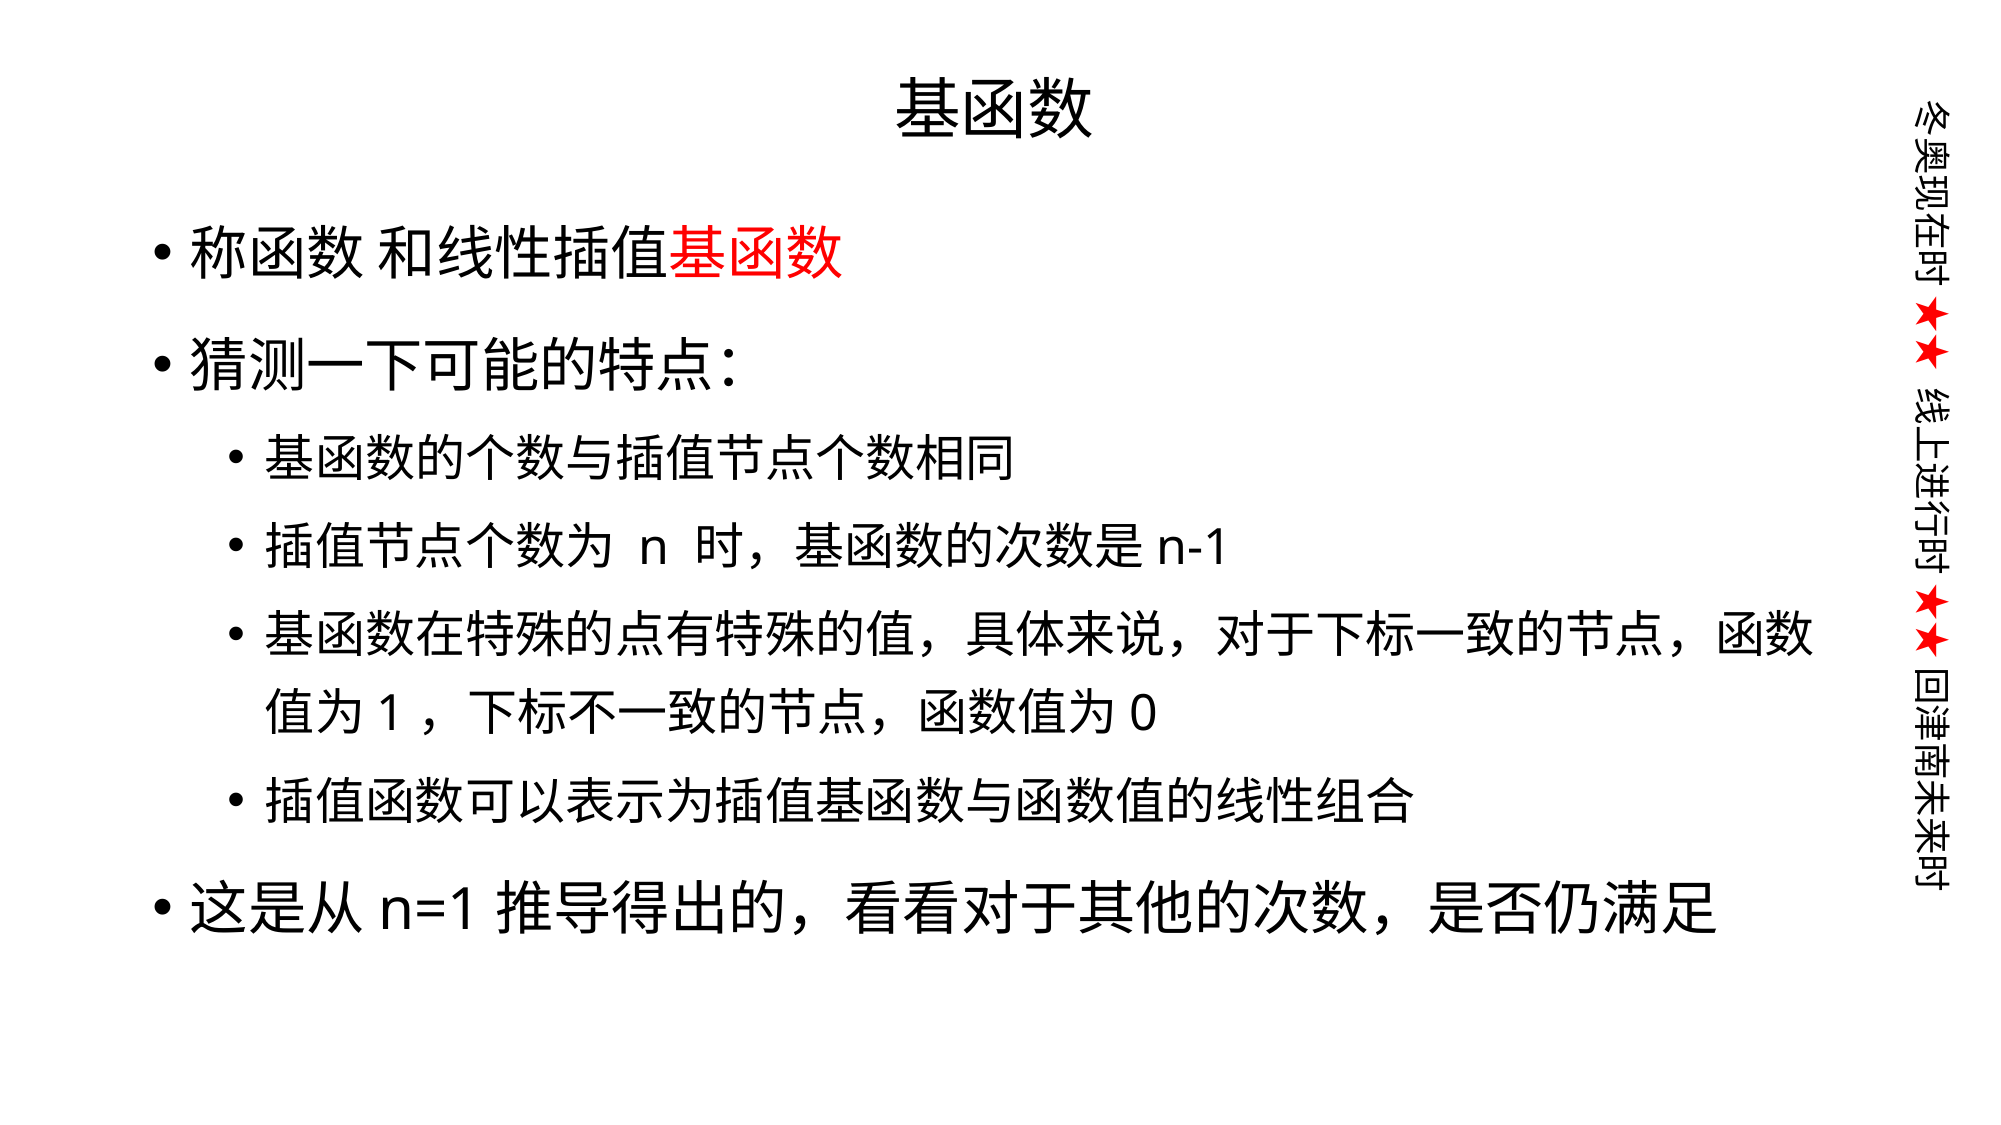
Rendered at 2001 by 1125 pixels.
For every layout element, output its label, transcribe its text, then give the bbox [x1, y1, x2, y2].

title 基函数 [131, 59, 1857, 165]
